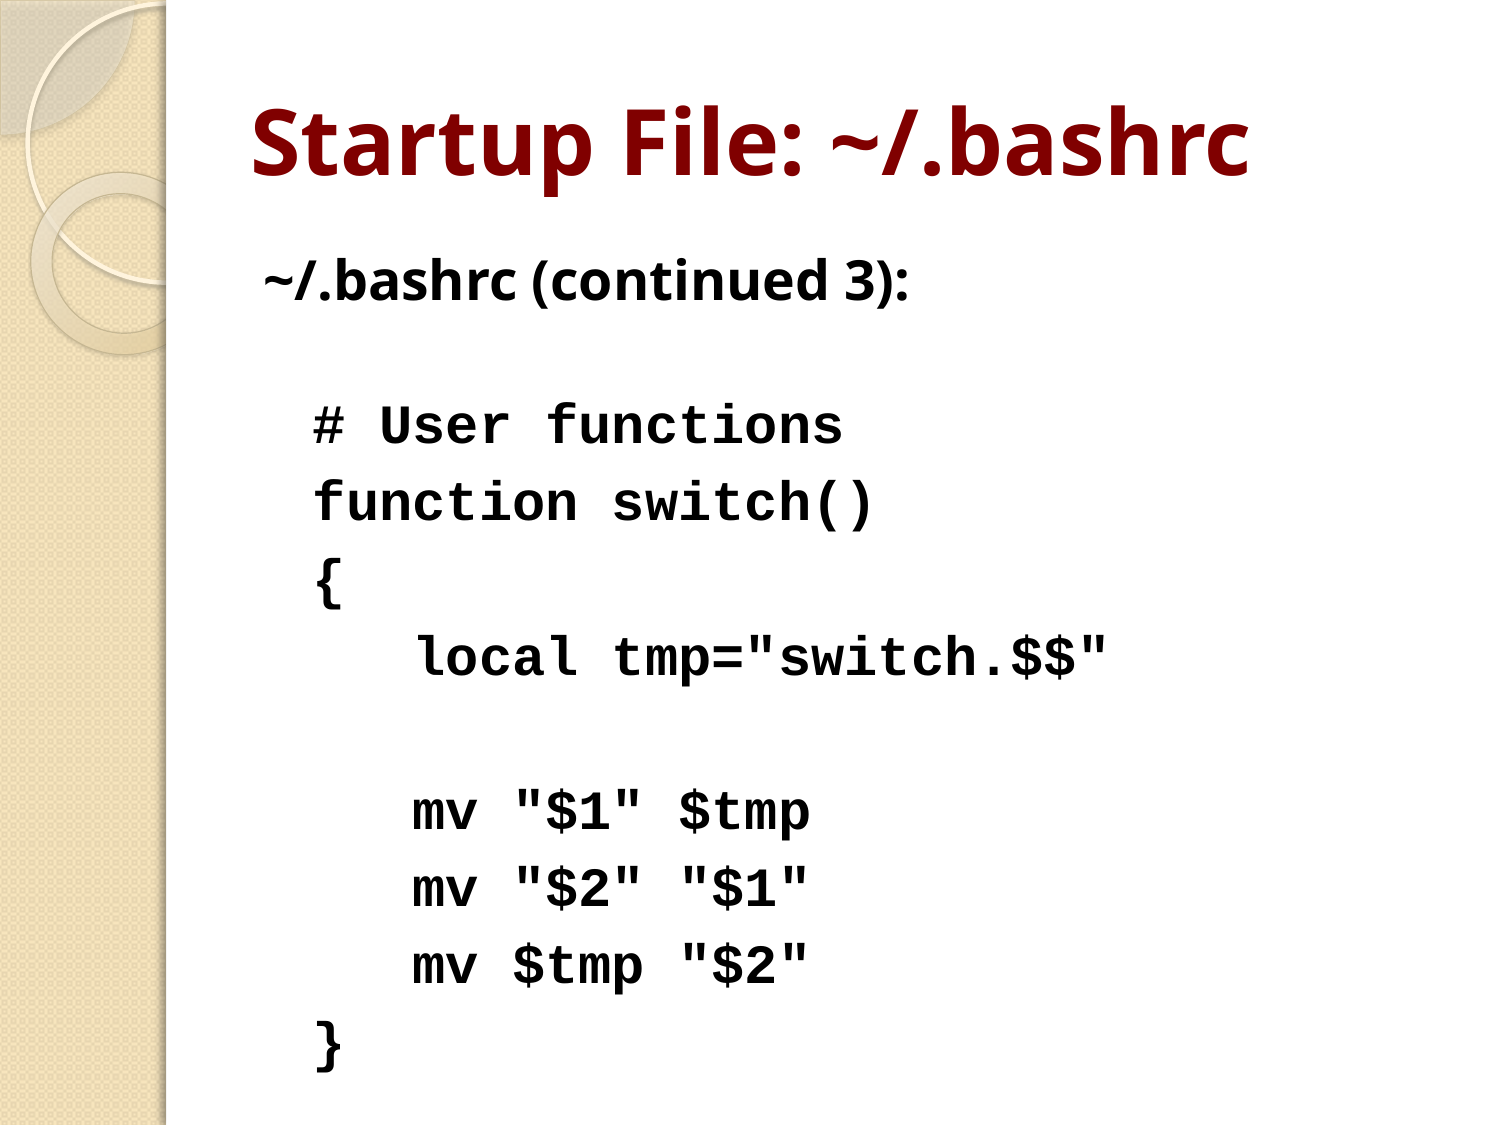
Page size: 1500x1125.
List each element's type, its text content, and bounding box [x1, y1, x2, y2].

list ~/.bashrc (continued 3): # User functions function switch() { local tmp="switch.$$" mv "$1" $tmp mv "$2" "$1" mv $tmp "$2" } [235, 237, 1466, 1088]
title Startup File: ~/.bashrc [235, 45, 1466, 233]
